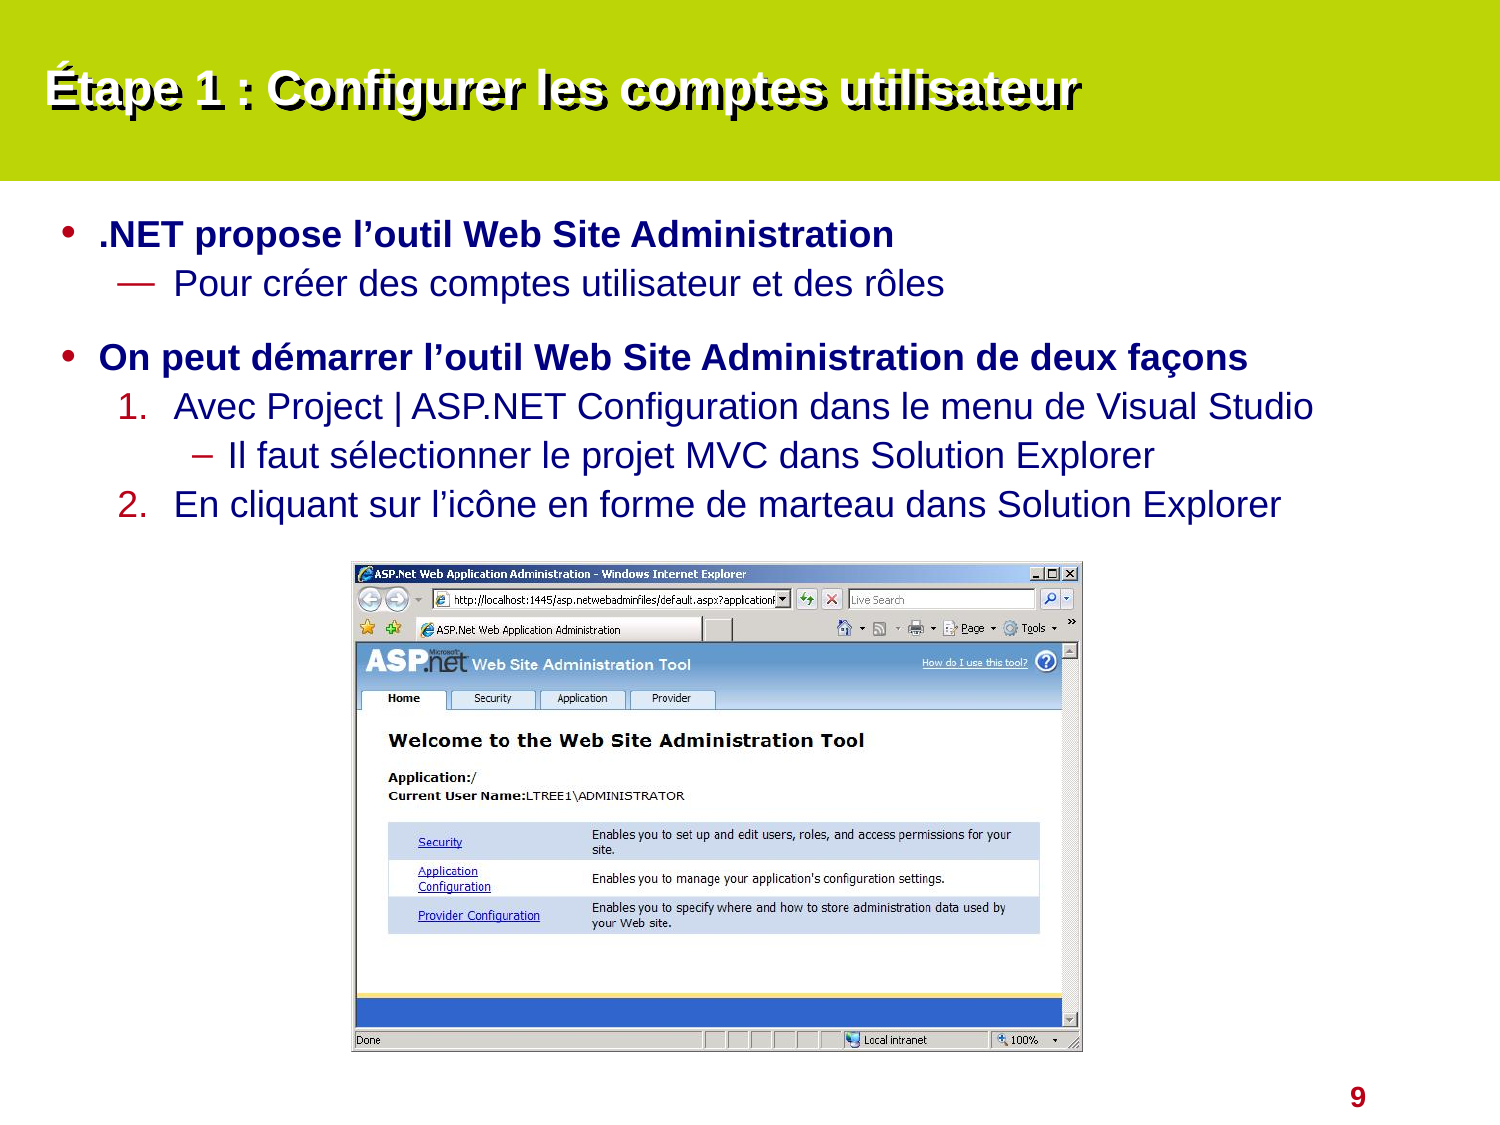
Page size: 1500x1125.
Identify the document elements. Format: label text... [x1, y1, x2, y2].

list .NET propose l’outil Web Site Administration Pour créer des comptes utilisateur et des rôles On peut démarrer l’outil Web Site Administration de deux façons Avec Project | ASP.NET Configuration dans le menu de Visual Studio Il faut sélectionner le projet MVC dans Solution Explorer En cliquant sur l’icône en forme de marteau dans Solution Explorer [45, 201, 1457, 537]
picture [351, 561, 1083, 1052]
title Étape 1 : Configurer les comptes utilisateur [29, 26, 1308, 146]
